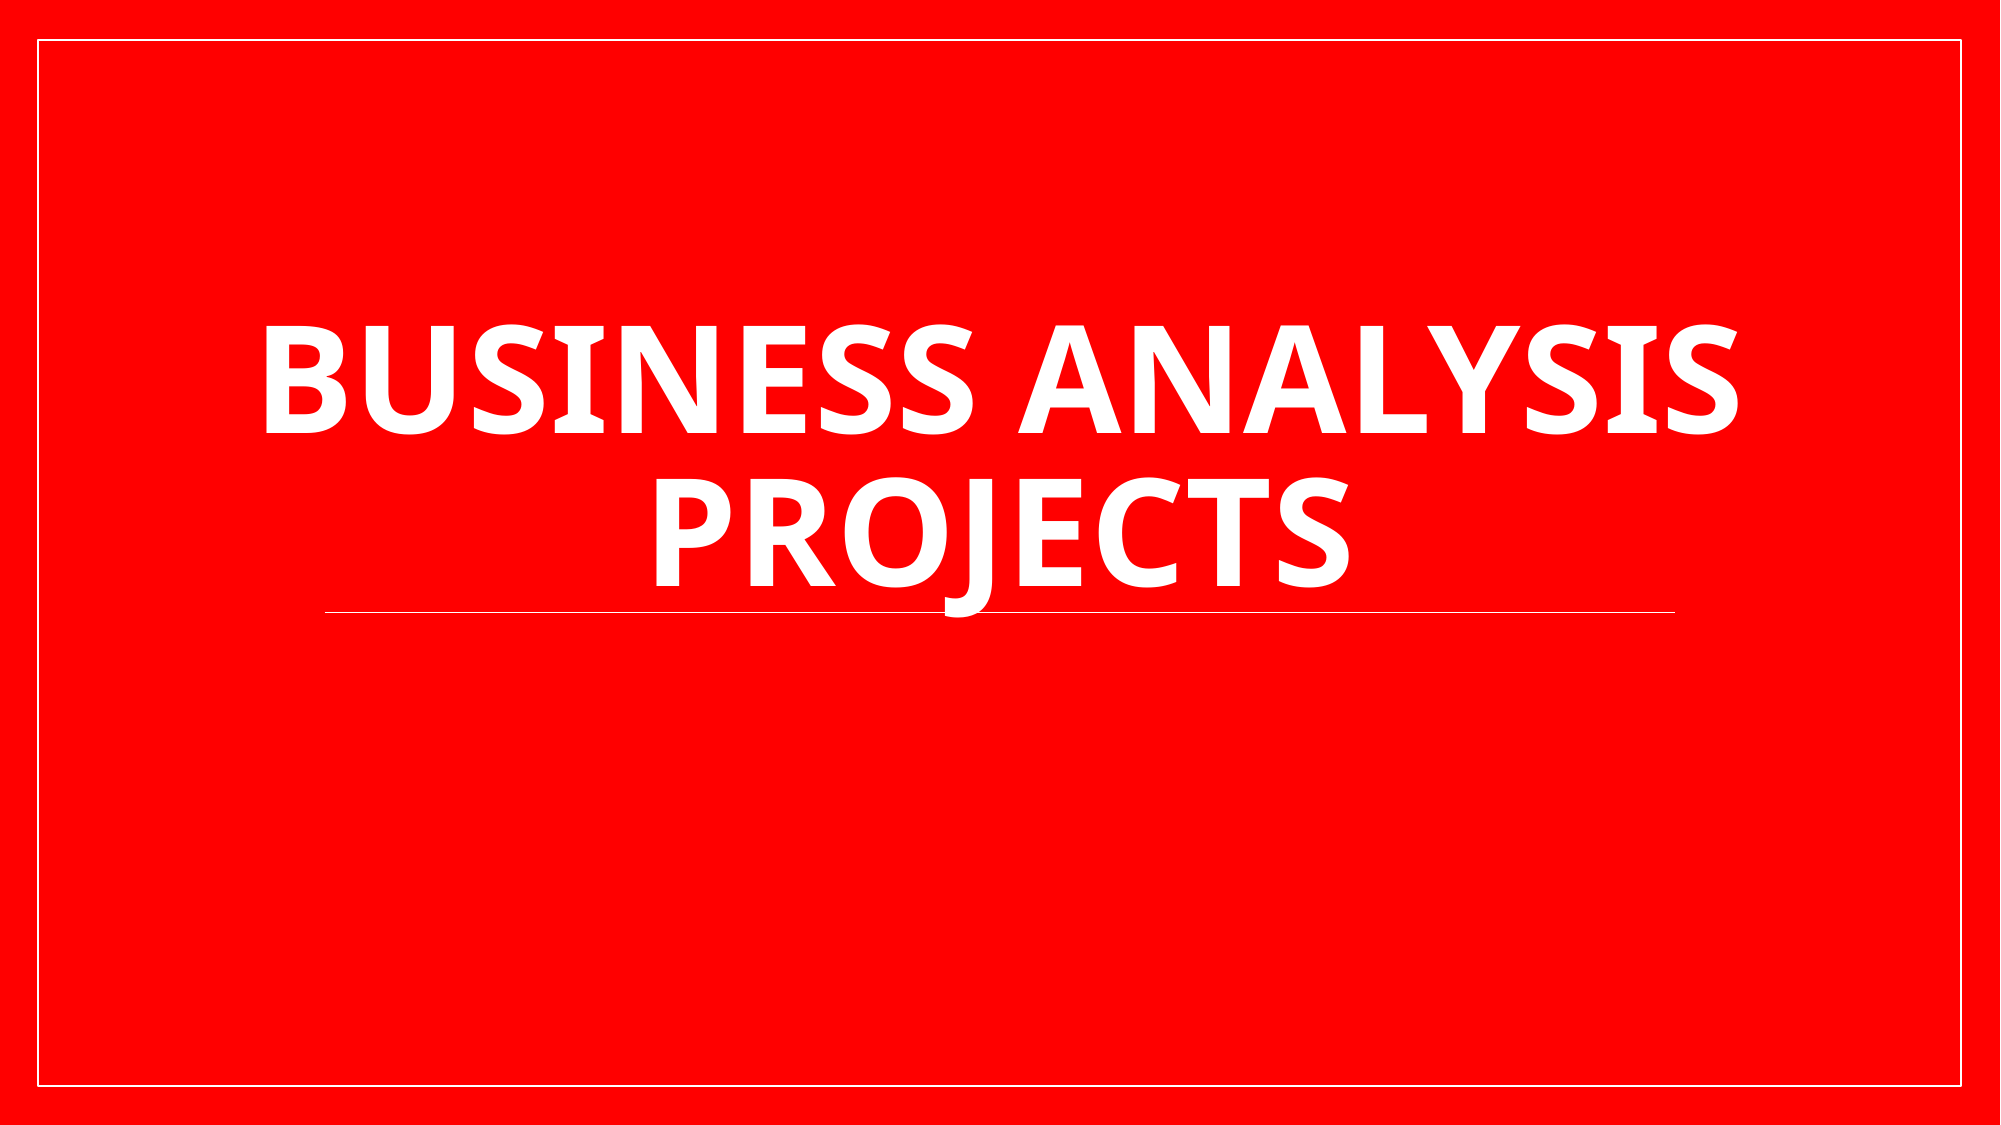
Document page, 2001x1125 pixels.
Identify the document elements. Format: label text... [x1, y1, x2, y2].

title Business Analysis Projects [182, 144, 1818, 625]
